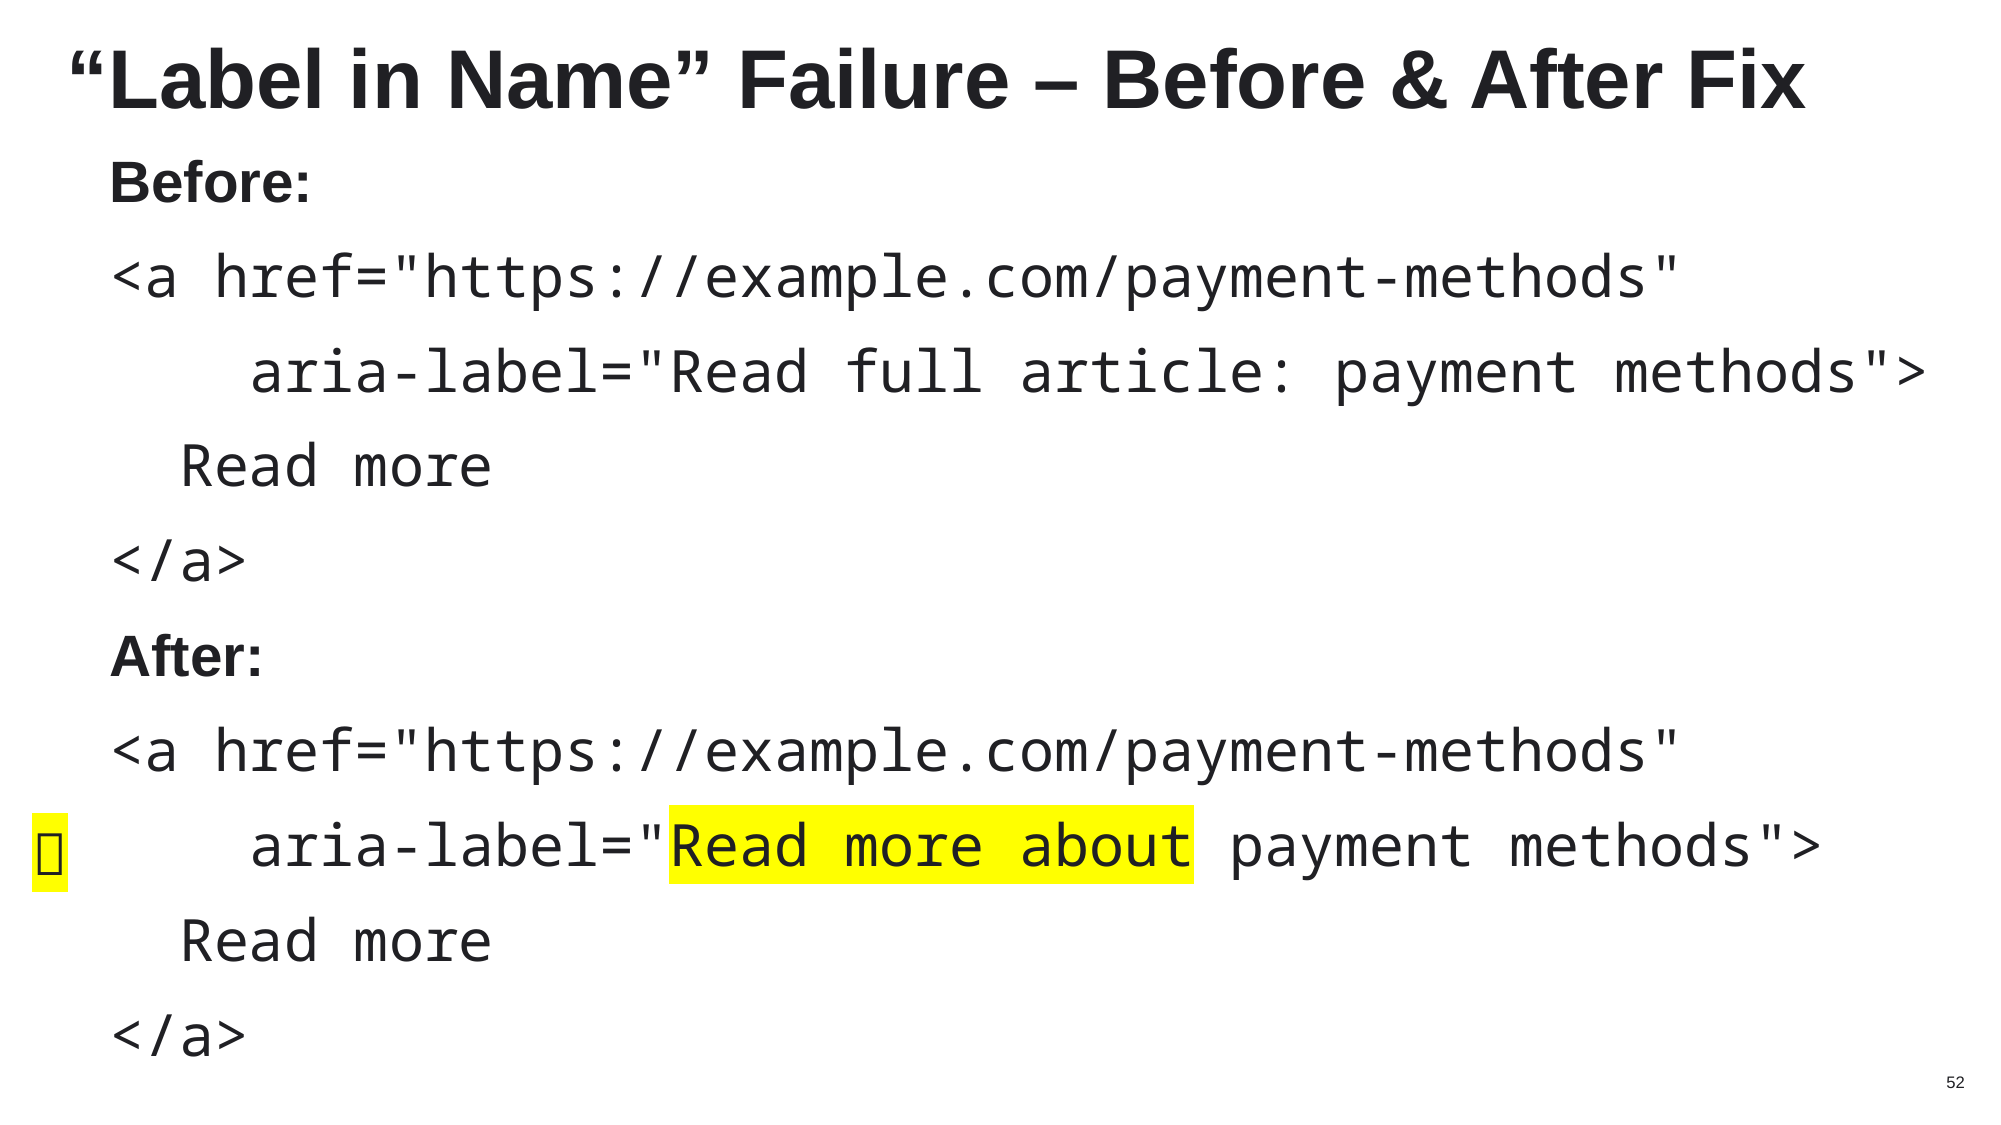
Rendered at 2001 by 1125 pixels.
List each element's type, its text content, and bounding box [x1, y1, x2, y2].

list Before: <a href="https://example.com/payment-methods" aria-label="Read full article: payment methods"> Read more </a> After: <a href="https://example.com/payment-methods" aria-label="Read more about payment methods"> Read more </a> [459, 143, 1934, 1080]
text_box  [32, 57, 459, 1125]
title “Label in Name” Failure – Before & After Fix [66, 24, 1933, 143]
